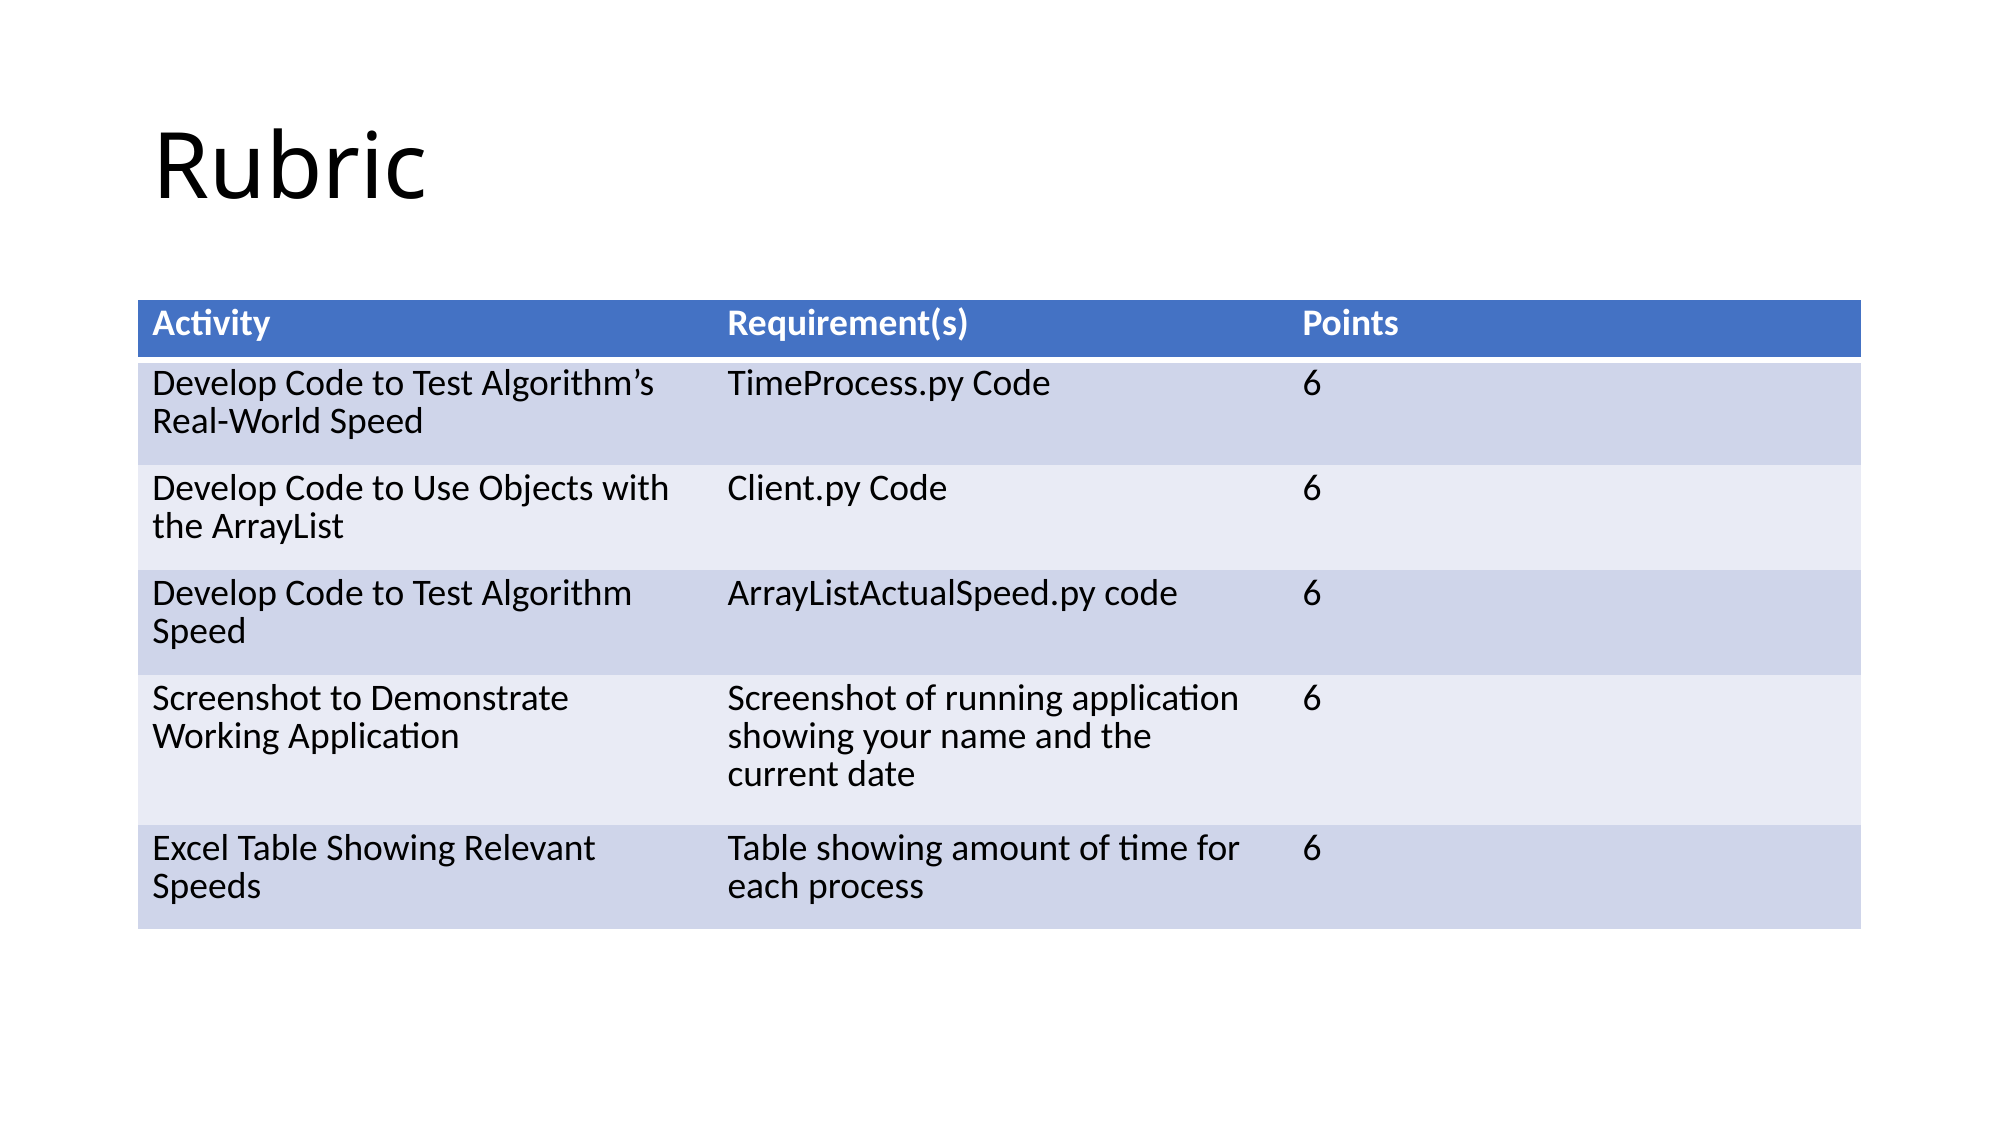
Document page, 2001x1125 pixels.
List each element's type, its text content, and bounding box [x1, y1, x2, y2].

table_cell TimeProcess.py Code [712, 363, 1287, 465]
table_cell Screenshot to Demonstrate Working Application [138, 675, 712, 825]
table_cell Table showing amount of time for each process [712, 825, 1287, 929]
table_cell 6 [1287, 825, 1861, 929]
table_cell Excel Table Showing Relevant Speeds [138, 825, 712, 929]
table_header Points [1287, 300, 1861, 357]
table_cell Client.py Code [712, 465, 1287, 570]
title Rubric [137, 59, 1863, 278]
table_header Requirement(s) [712, 300, 1287, 357]
table_cell 6 [1287, 465, 1861, 570]
table_cell ArrayListActualSpeed.py code [712, 570, 1287, 675]
table_cell 6 [1287, 570, 1861, 675]
table_header Activity [138, 300, 712, 357]
table_cell Develop Code to Use Objects with the ArrayList [138, 465, 712, 570]
table_cell Develop Code to Test Algorithm’s Real-World Speed [138, 363, 712, 465]
table_cell 6 [1287, 675, 1861, 825]
table_cell 6 [1287, 363, 1861, 465]
table_cell Develop Code to Test Algorithm Speed [138, 570, 712, 675]
table_cell Screenshot of running application showing your name and the current date [712, 675, 1287, 825]
